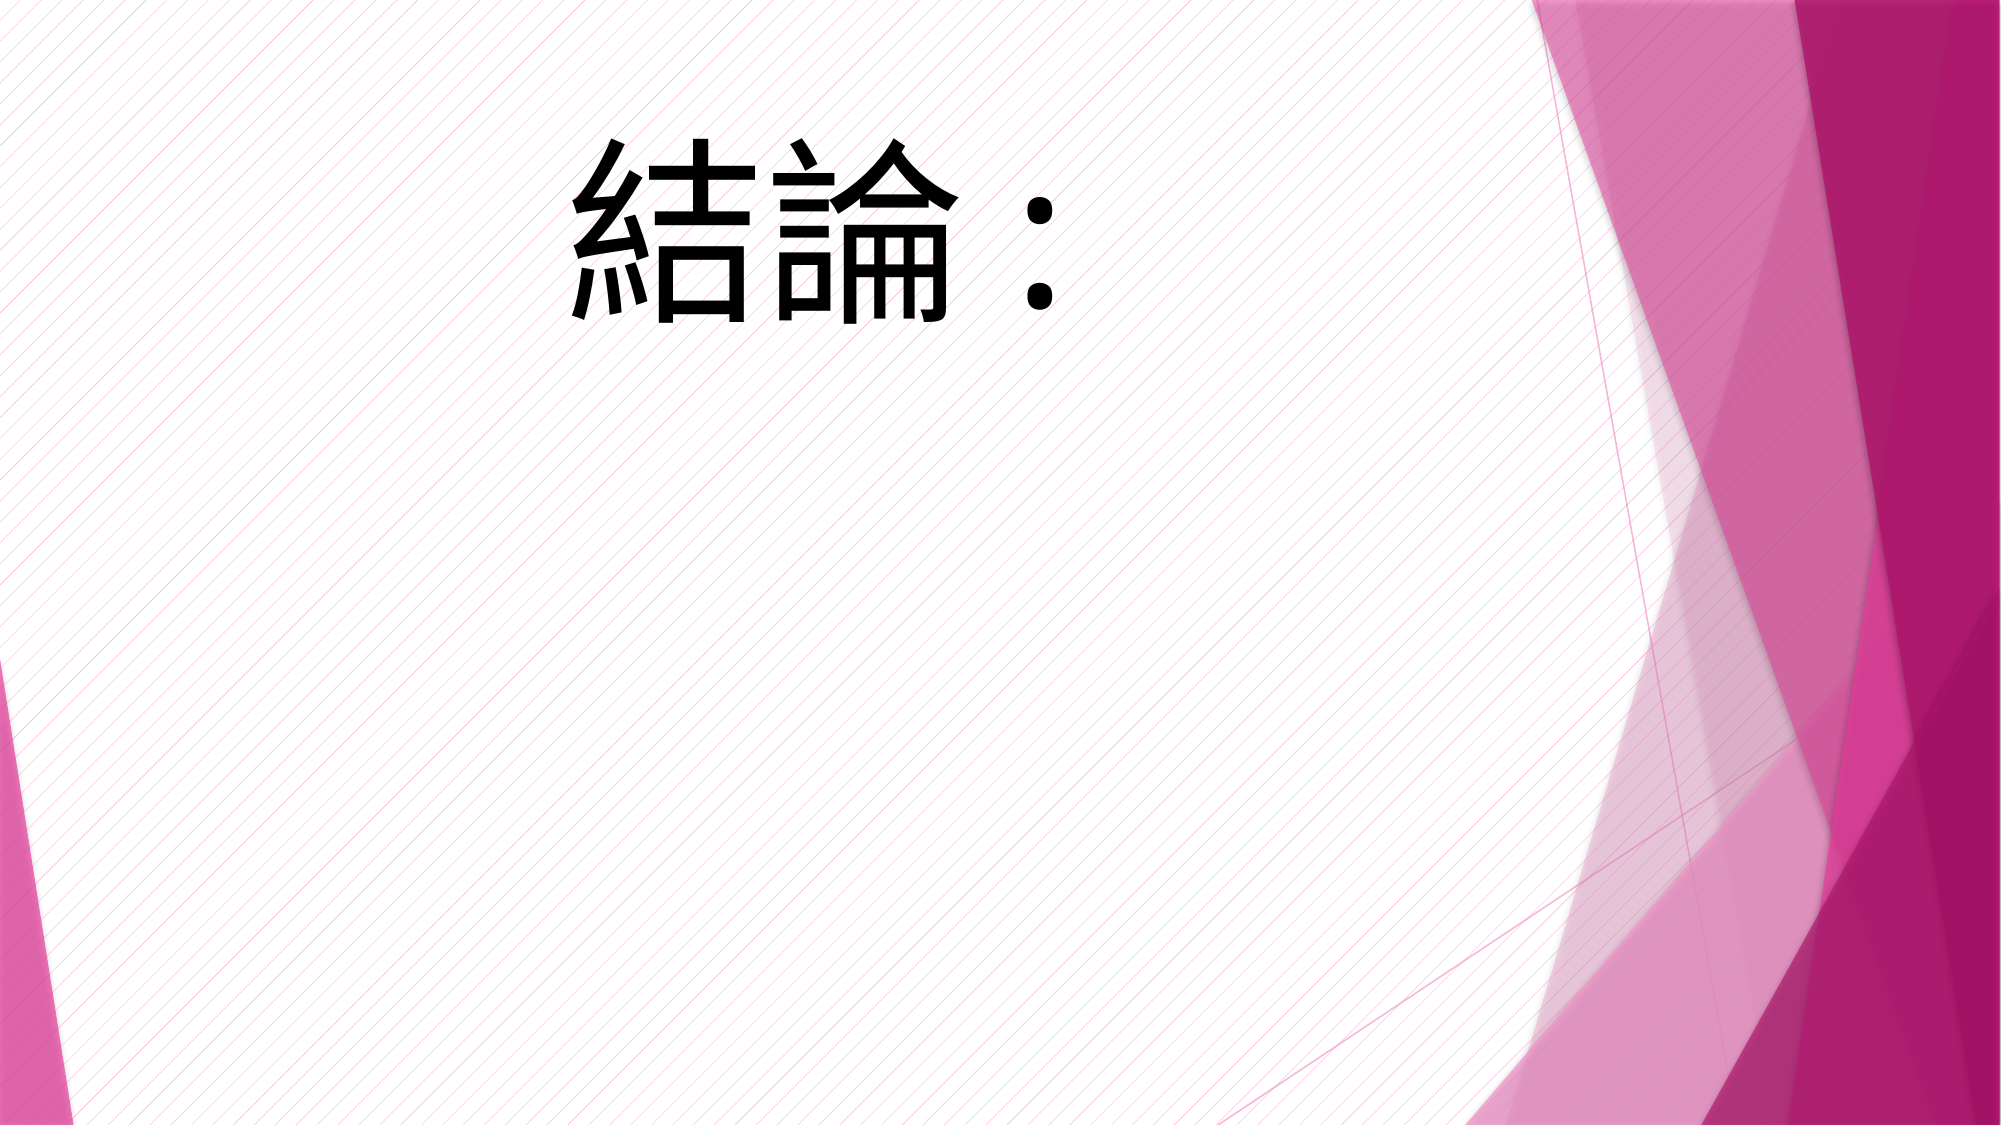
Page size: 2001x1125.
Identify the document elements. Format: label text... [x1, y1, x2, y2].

title 結論: [111, 99, 1522, 317]
